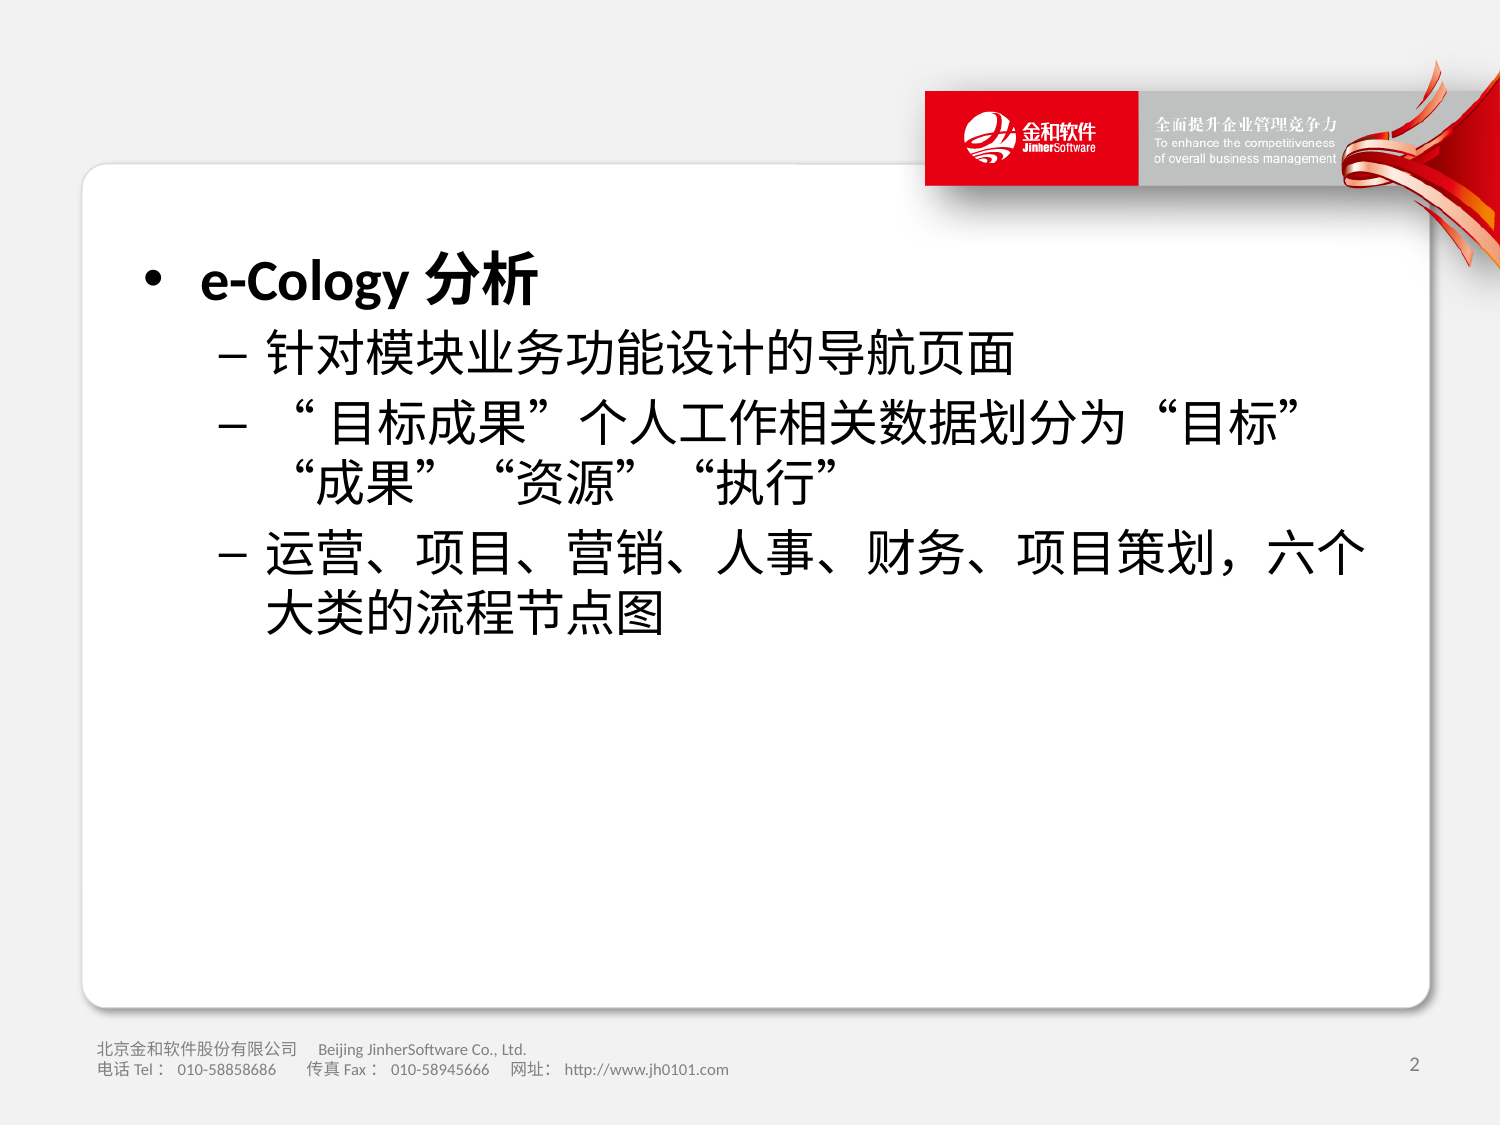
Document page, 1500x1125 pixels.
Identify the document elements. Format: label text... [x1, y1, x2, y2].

list e-Cology分析 针对模块业务功能设计的导航页面 “目标成果”个人工作相关数据划分为“目标”“成果”“资源”“执行” 运营、项目、营销、人事、财务、项目策划，六个大类的流程节点图 [128, 234, 1383, 961]
picture [925, 60, 1500, 270]
